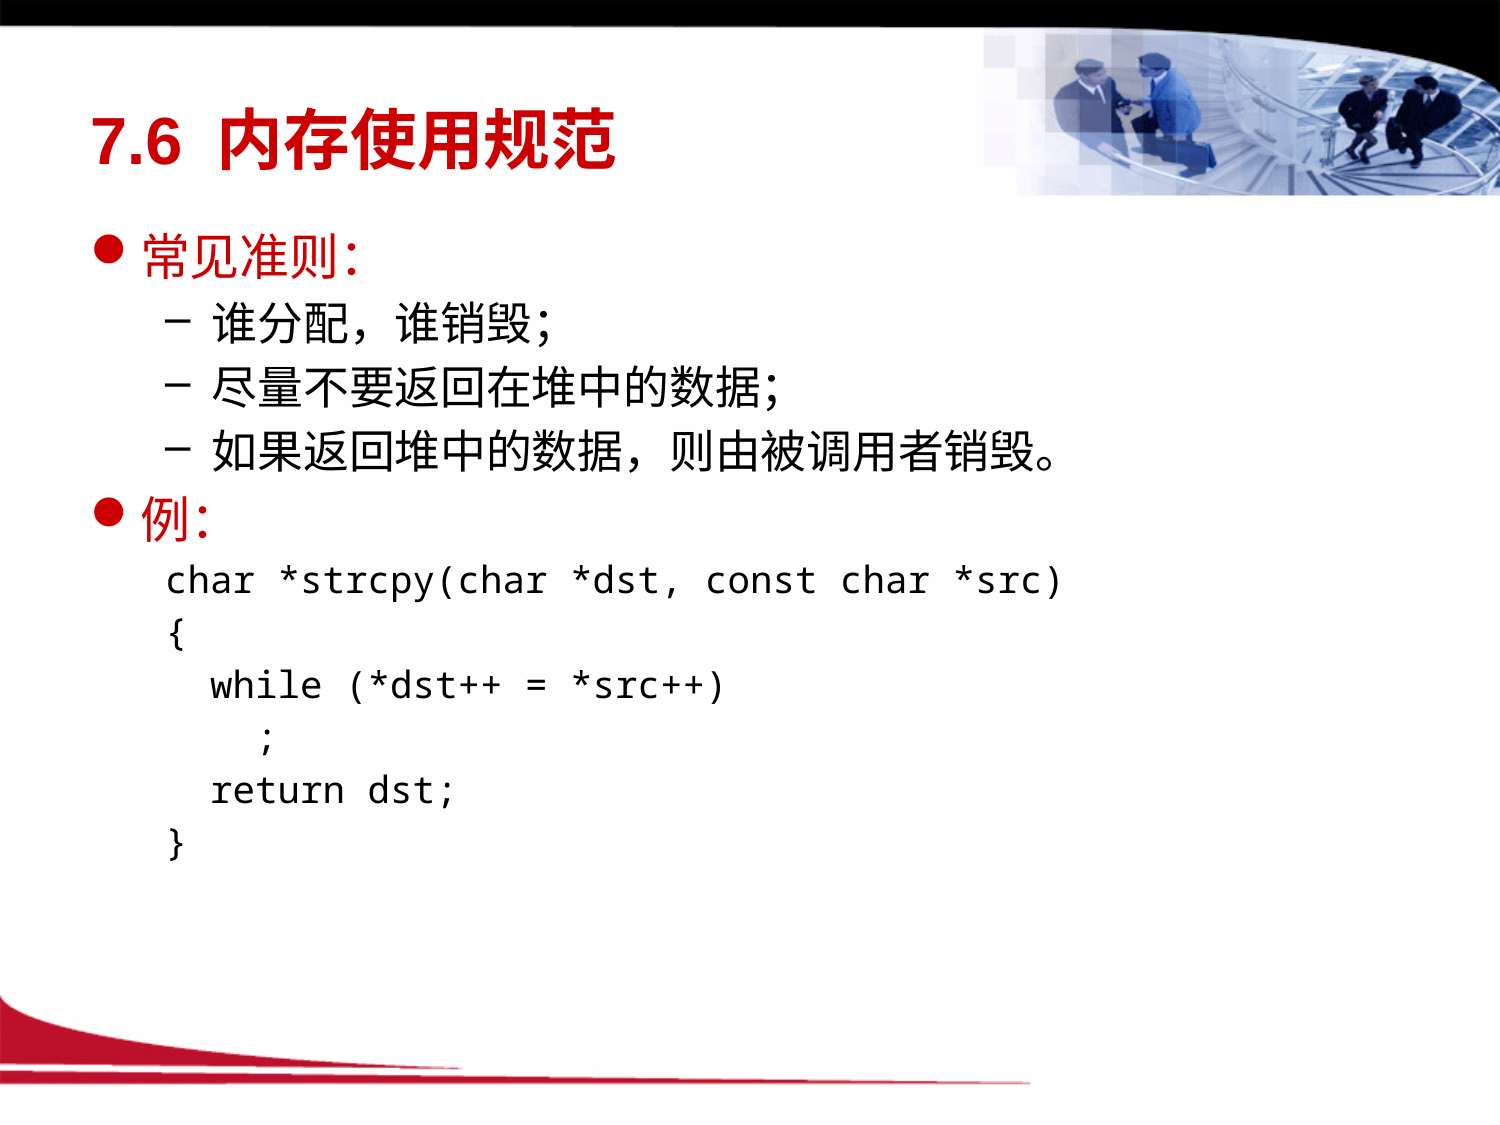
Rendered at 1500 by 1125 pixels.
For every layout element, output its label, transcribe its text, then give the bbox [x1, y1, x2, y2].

title 7.6 内存使用规范 [75, 75, 1013, 200]
picture [0, 0, 1500, 1125]
list 常见准则： 谁分配，谁销毁； 尽量不要返回在堆中的数据； 如果返回堆中的数据，则由被调用者销毁。 例： char *strcpy(char *dst, const char *src) { while (*dst++ = *src++) ; return dst; } [75, 218, 1442, 1061]
